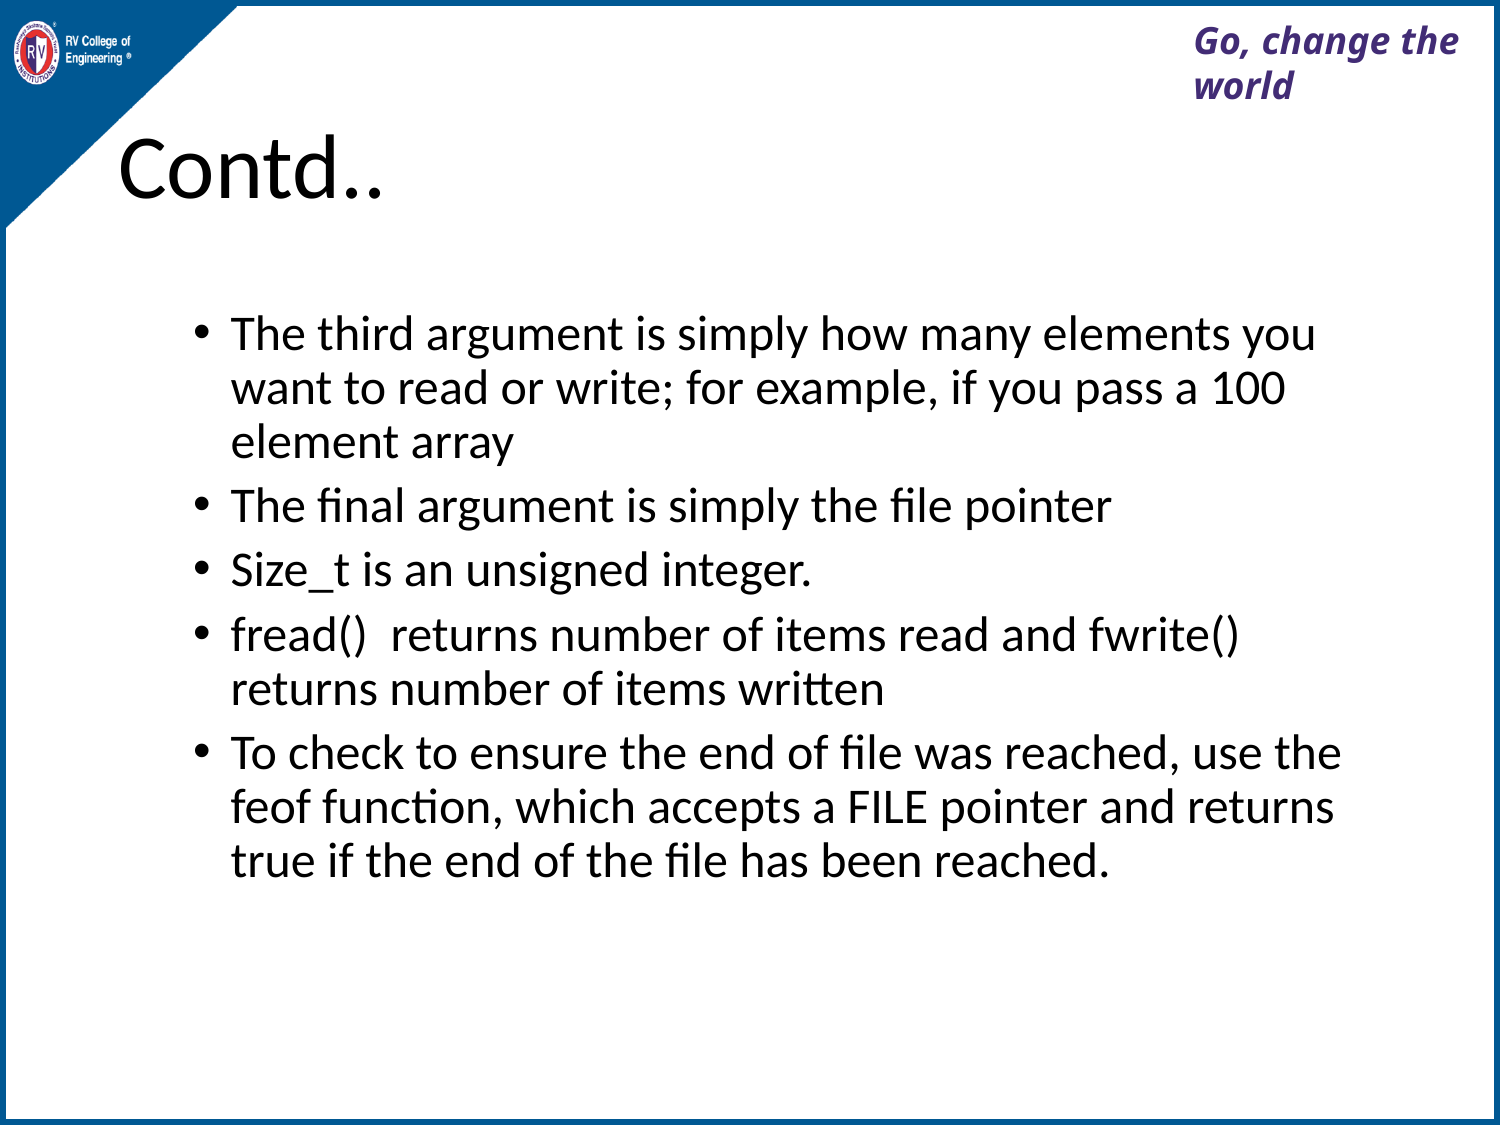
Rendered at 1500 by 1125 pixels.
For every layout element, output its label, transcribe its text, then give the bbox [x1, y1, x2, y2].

title Contd.. [103, 59, 1397, 278]
picture [1, 6, 237, 232]
list The third argument is simply how many elements you want to read or write; for example, if you pass a 100 element array The final argument is simply the file pointer Size_t is an unsigned integer. fread() returns number of items read and fwrite() returns number of items written To check to ensure the end of file was reached, use the feof function, which accepts a FILE pointer and returns true if the end of the file has been reached. [103, 299, 1397, 1014]
